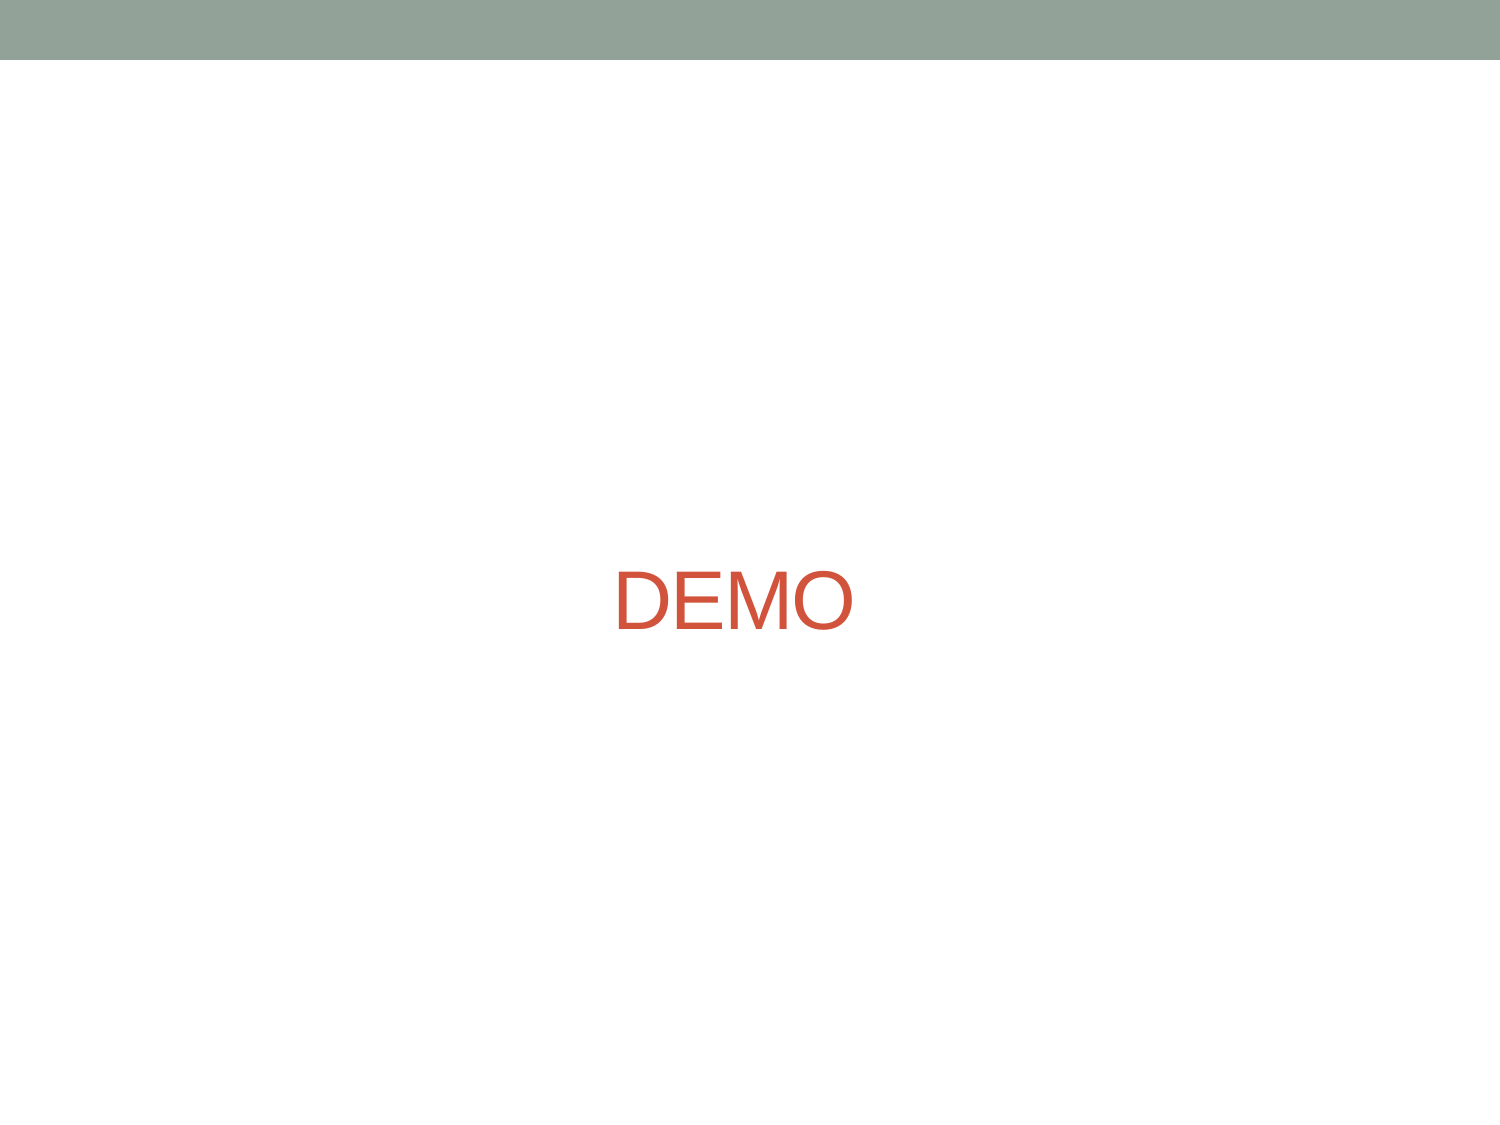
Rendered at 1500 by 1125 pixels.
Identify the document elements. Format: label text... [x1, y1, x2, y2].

title DEMO [454, 515, 1015, 678]
